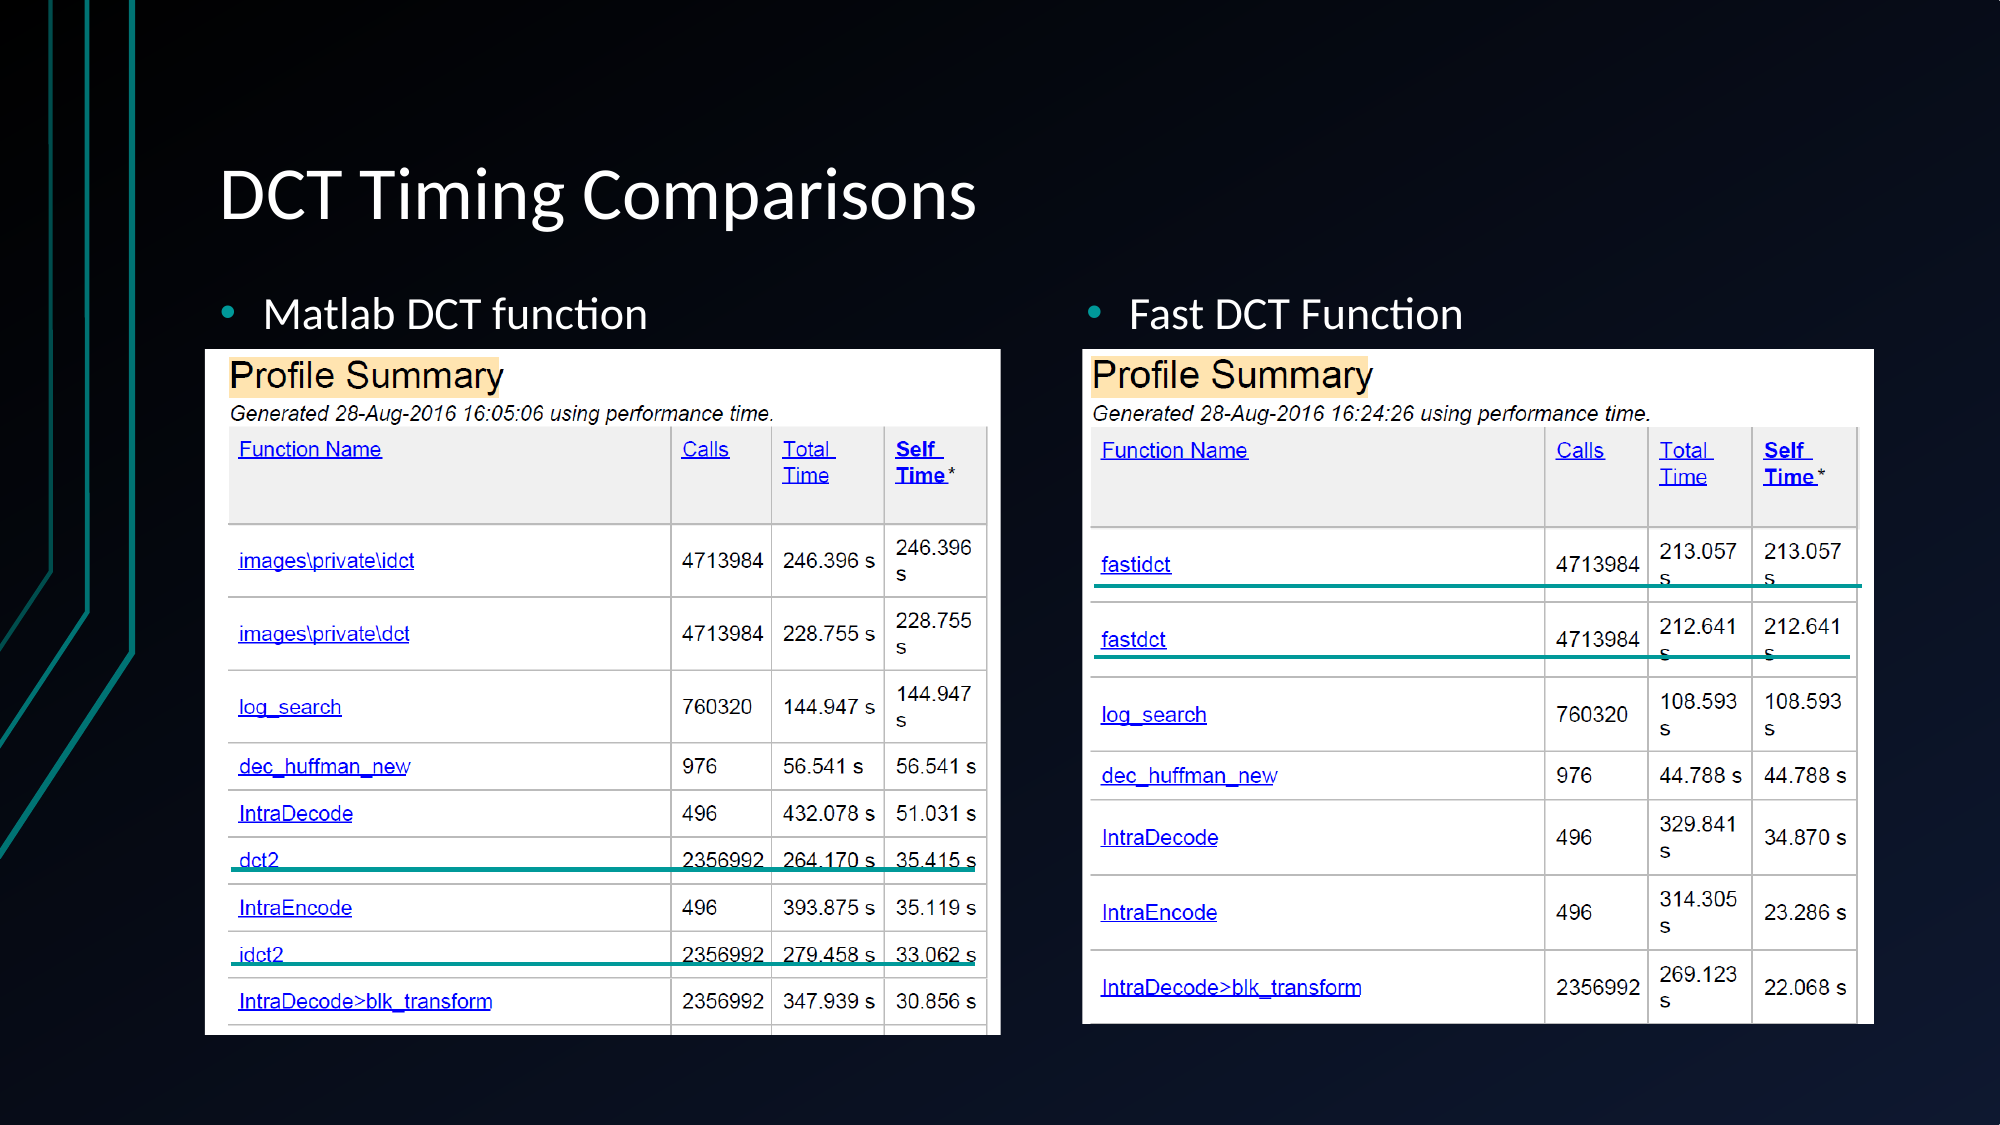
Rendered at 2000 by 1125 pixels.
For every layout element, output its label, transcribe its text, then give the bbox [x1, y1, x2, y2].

picture [1082, 349, 1875, 1024]
list Fast DCT Function [1066, 279, 1900, 350]
title DCT Timing Comparisons [199, 45, 1900, 246]
picture [204, 349, 1001, 1036]
list Matlab DCT function [199, 279, 1033, 350]
